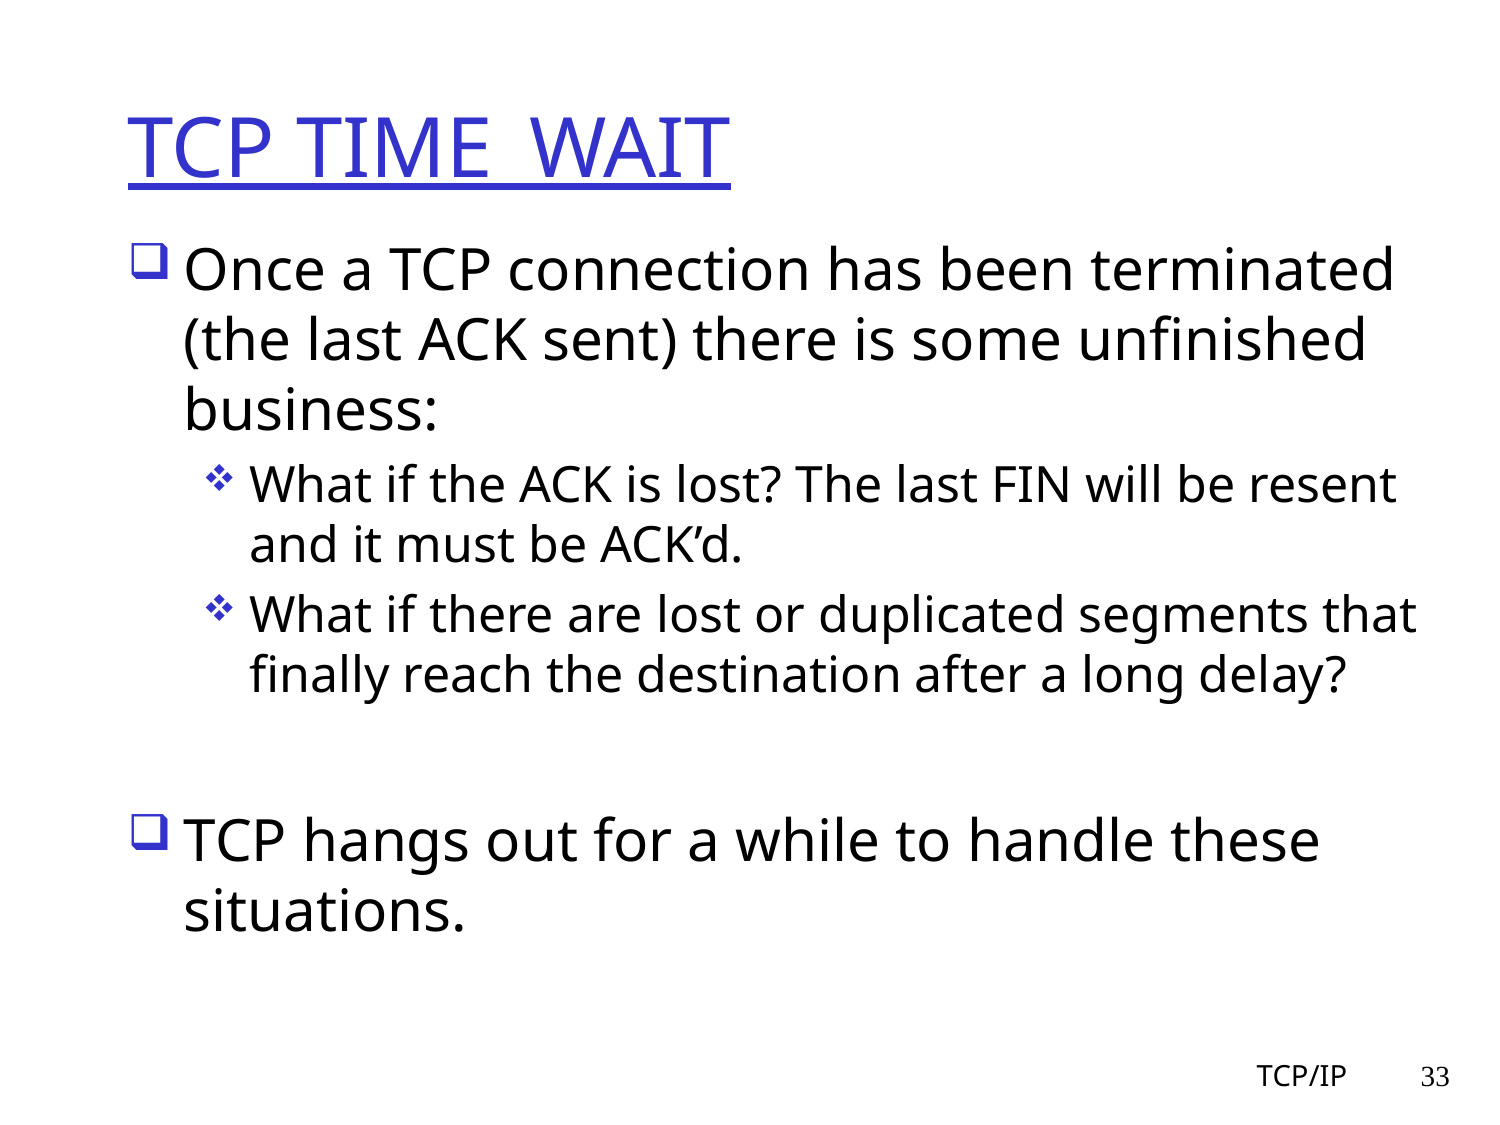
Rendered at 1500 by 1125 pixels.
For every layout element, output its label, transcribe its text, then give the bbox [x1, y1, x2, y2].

footer TCP/IP [887, 1049, 1363, 1125]
list Once a TCP connection has been terminated (the last ACK sent) there is some unfinished business: What if the ACK is lost? The last FIN will be resent and it must be ACK’d. What if there are lost or duplicated segments that finally reach the destination after a long delay? TCP hangs out for a while to handle these situations. [112, 224, 1469, 1038]
slide_number 33 [1363, 1049, 1466, 1125]
title TCP TIME_WAIT [112, 50, 1388, 224]
